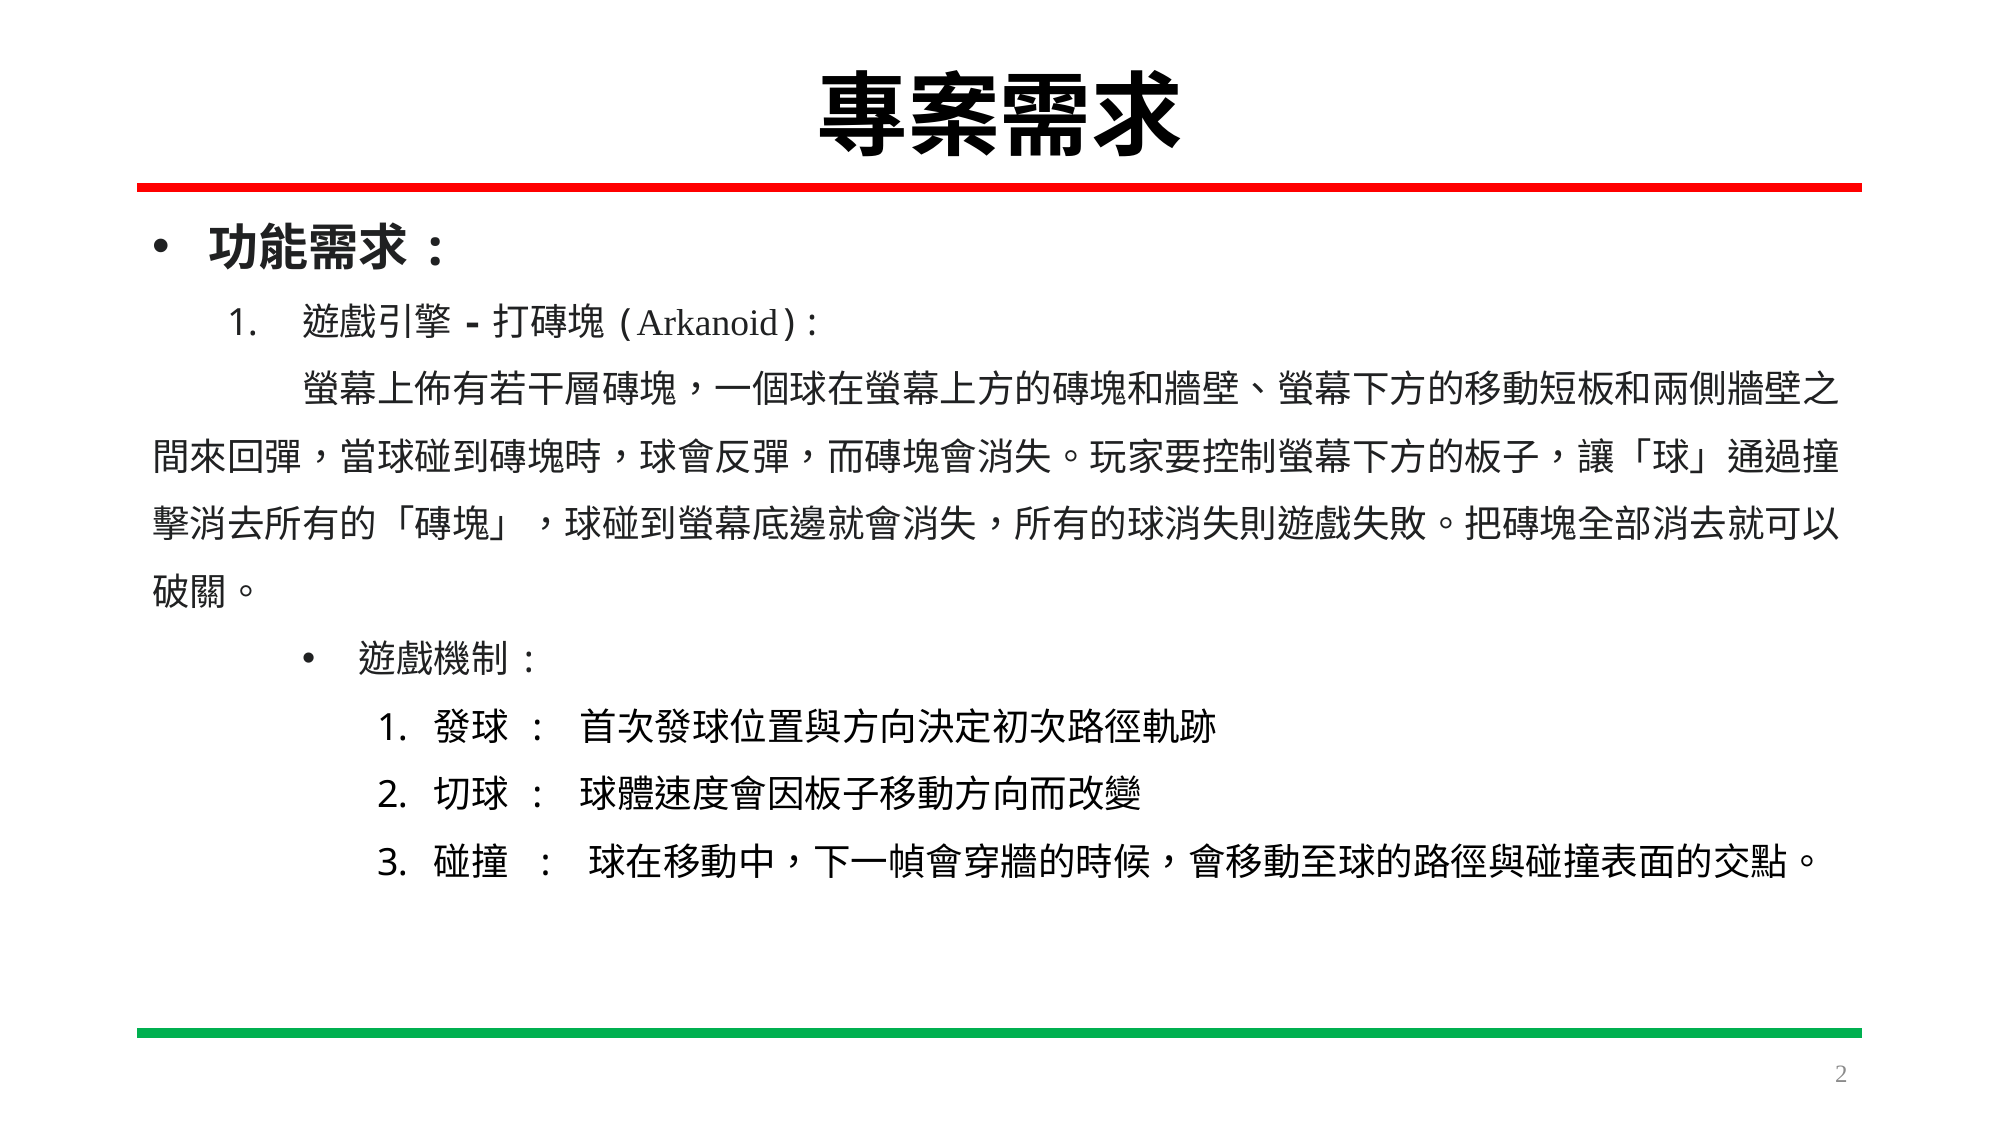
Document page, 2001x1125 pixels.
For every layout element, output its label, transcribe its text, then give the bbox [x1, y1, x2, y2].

slide_number 2 [1412, 1042, 1863, 1103]
title 專案需求 [137, 59, 1863, 177]
text_box 功能需求: 遊戲引擎-打磚塊(Arkanoid): 螢幕上佈有若干層磚塊，一個球在螢幕上方的磚塊和牆壁、螢幕下方的移動短板和兩側牆壁之間來回彈，當球碰到磚塊時，球會反彈，而磚塊會消失。玩家要控制螢幕下方的板子，讓「球」通過撞擊消去所有的「磚塊」，球碰到螢幕底邊就會消失，所有的球消失則遊戲失敗。把磚塊全部消去就可以破關。 遊戲機制: 發球 : 首次發球位置與方向決定初次路徑軌跡 切球 : 球體速度會因板子移動方向而改變 碰撞 : 球在移動中，下一幀會穿牆的時候，會移動至球的路徑與碰撞表面的交點。 [137, 177, 1863, 958]
